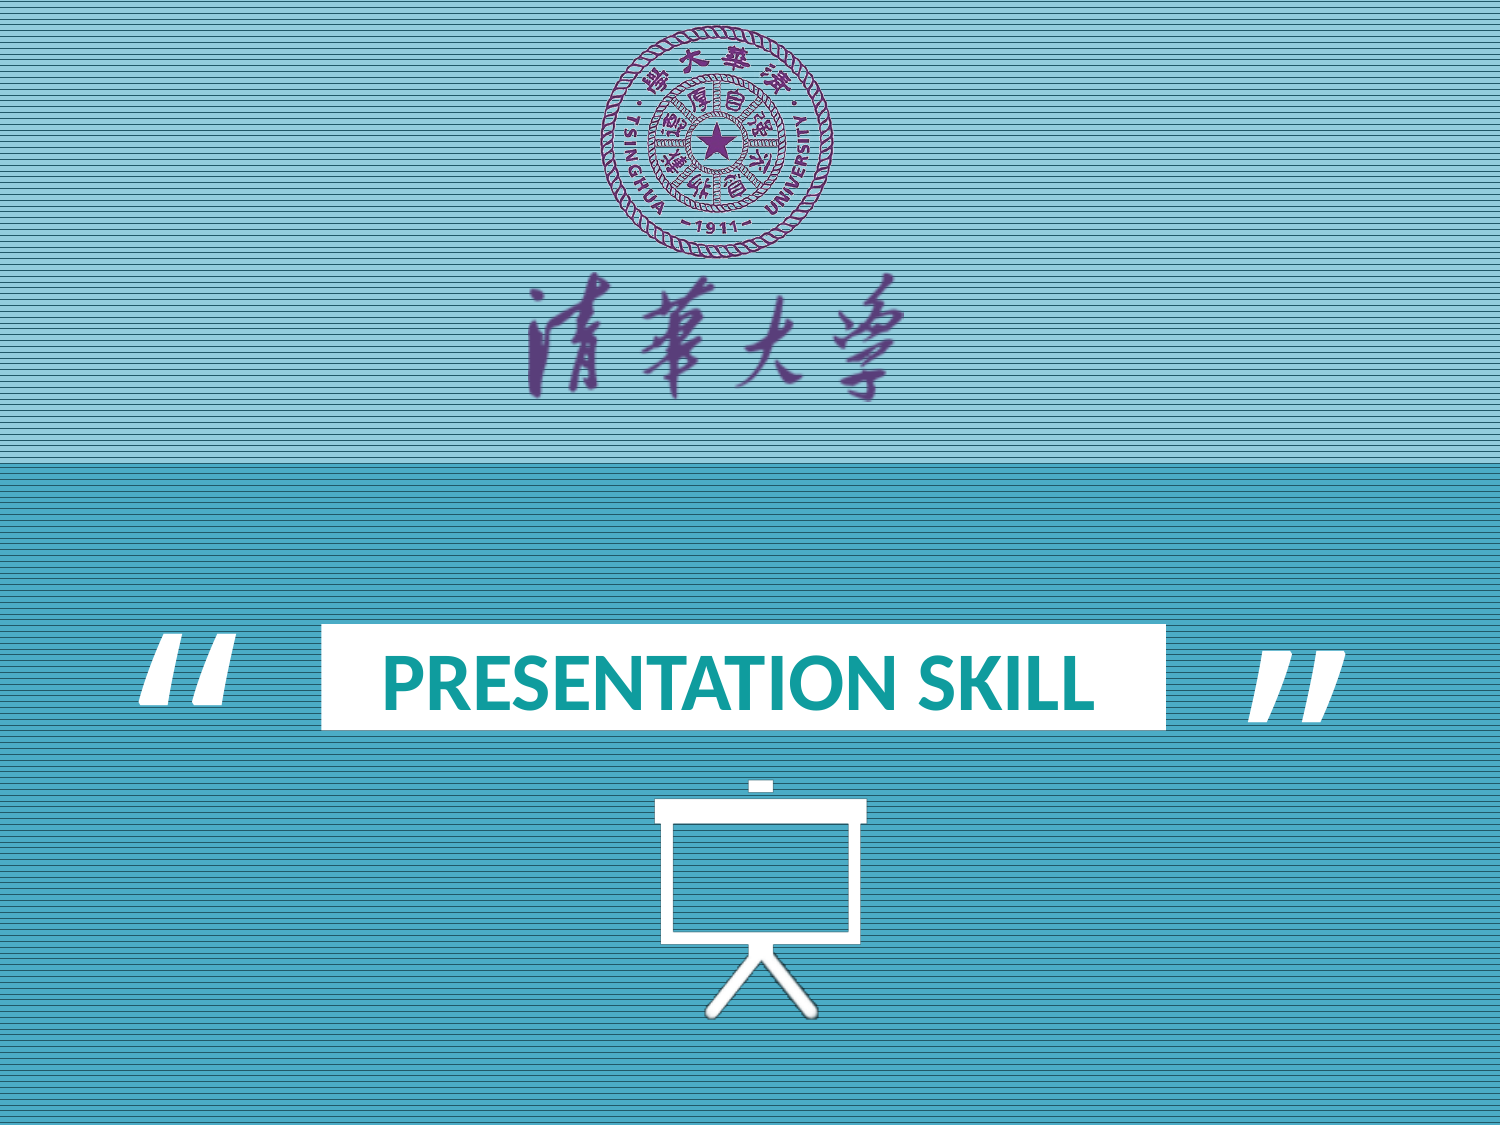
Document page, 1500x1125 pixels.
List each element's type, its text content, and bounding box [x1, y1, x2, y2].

text_box “ [1198, 449, 1365, 814]
picture [560, 680, 962, 1081]
text_box [0, 0, 1500, 466]
text_box PRESENTATION SKILL [366, 619, 1223, 735]
text_box [319, 622, 366, 732]
picture [528, 271, 905, 402]
picture [598, 22, 836, 260]
text_box “ [120, 543, 287, 909]
